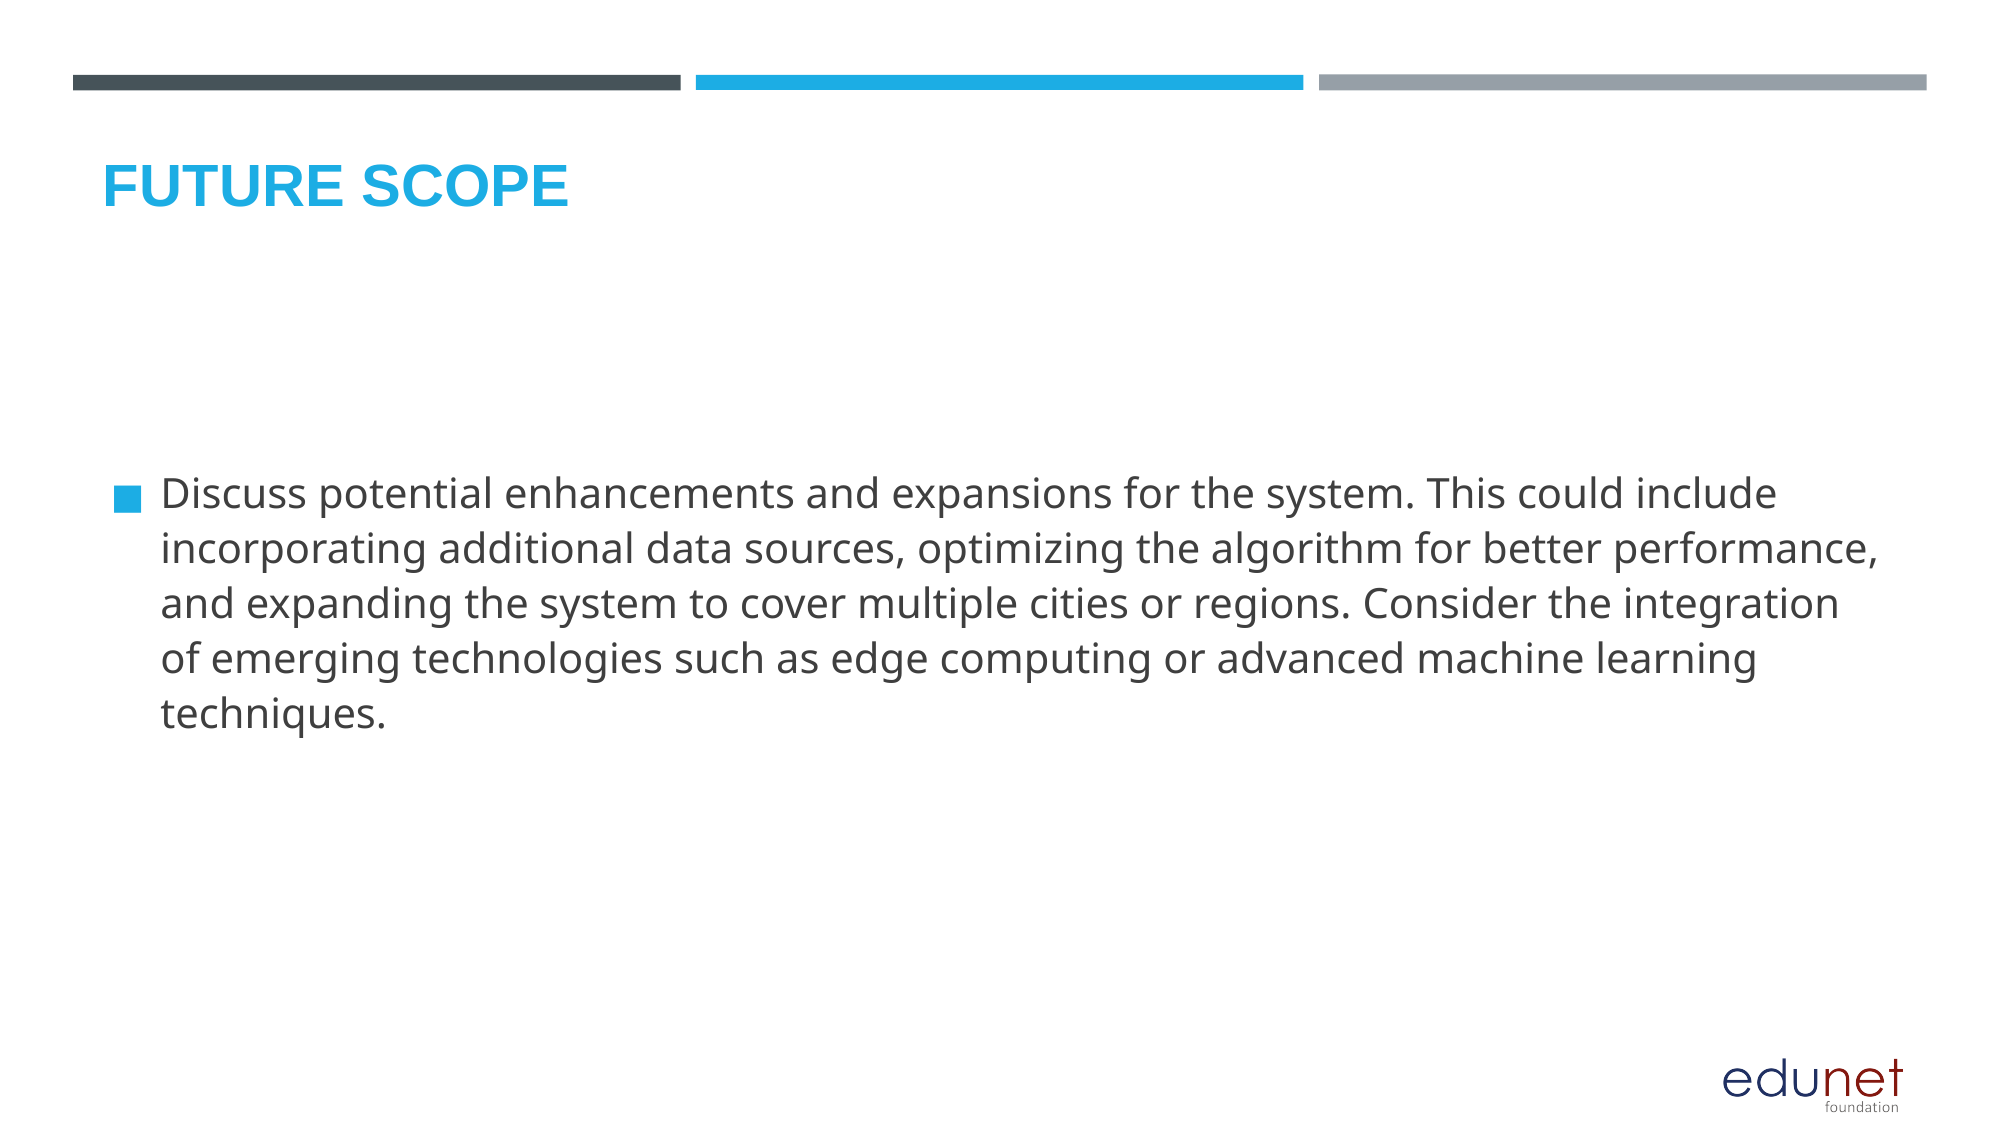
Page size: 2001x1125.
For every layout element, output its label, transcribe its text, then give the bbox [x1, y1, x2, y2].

picture [1719, 1056, 1905, 1116]
text_box FUTURE SCOPE [87, 138, 1898, 226]
list Discuss potential enhancements and expansions for the system. This could include incorporating additional data sources, optimizing the algorithm for better performance, and expanding the system to cover multiple cities or regions. Consider the integration of emerging technologies such as edge computing or advanced machine learning techniques. [95, 213, 1905, 981]
